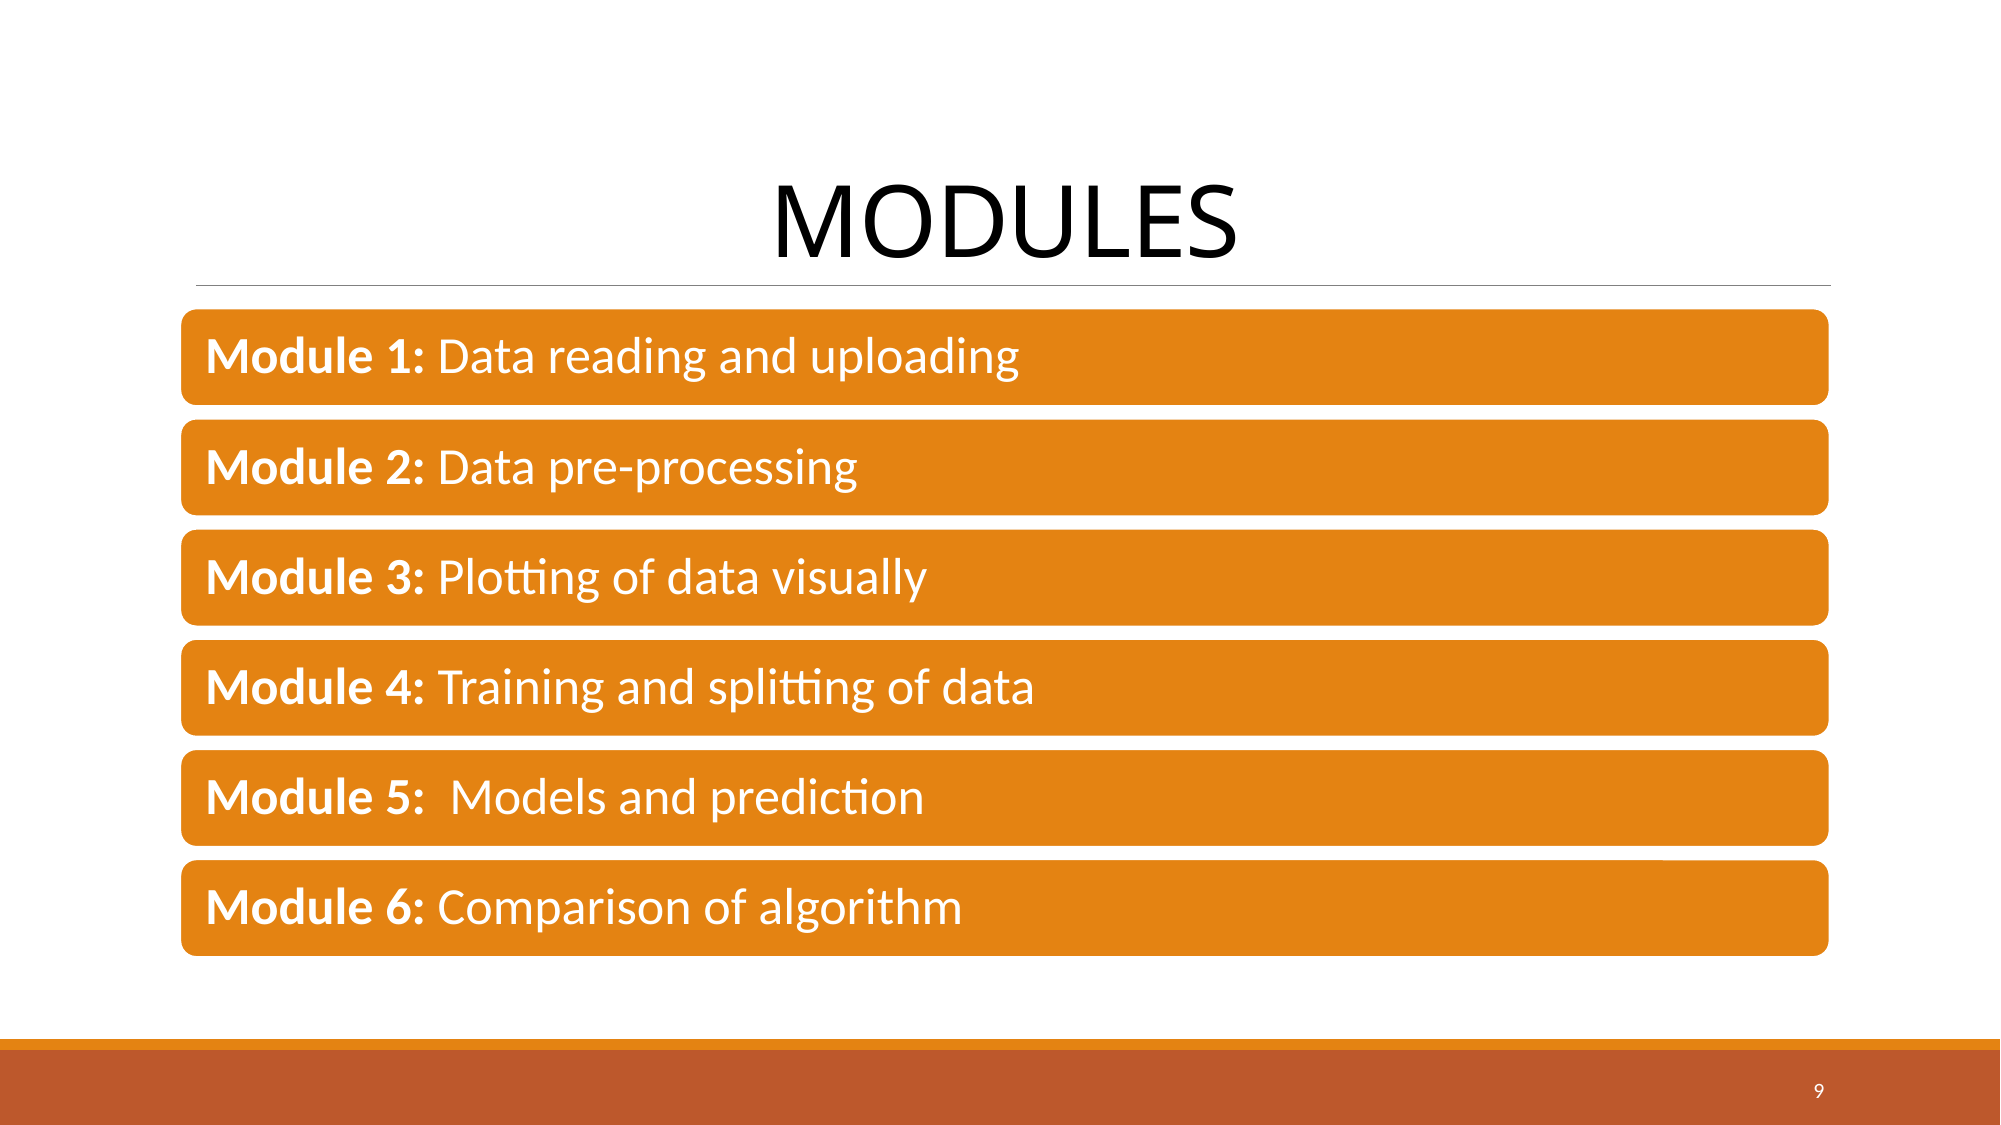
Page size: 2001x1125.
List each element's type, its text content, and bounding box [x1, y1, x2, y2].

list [179, 302, 1831, 964]
slide_number 9 [1624, 1059, 1840, 1120]
title MODULES [180, 47, 1830, 285]
